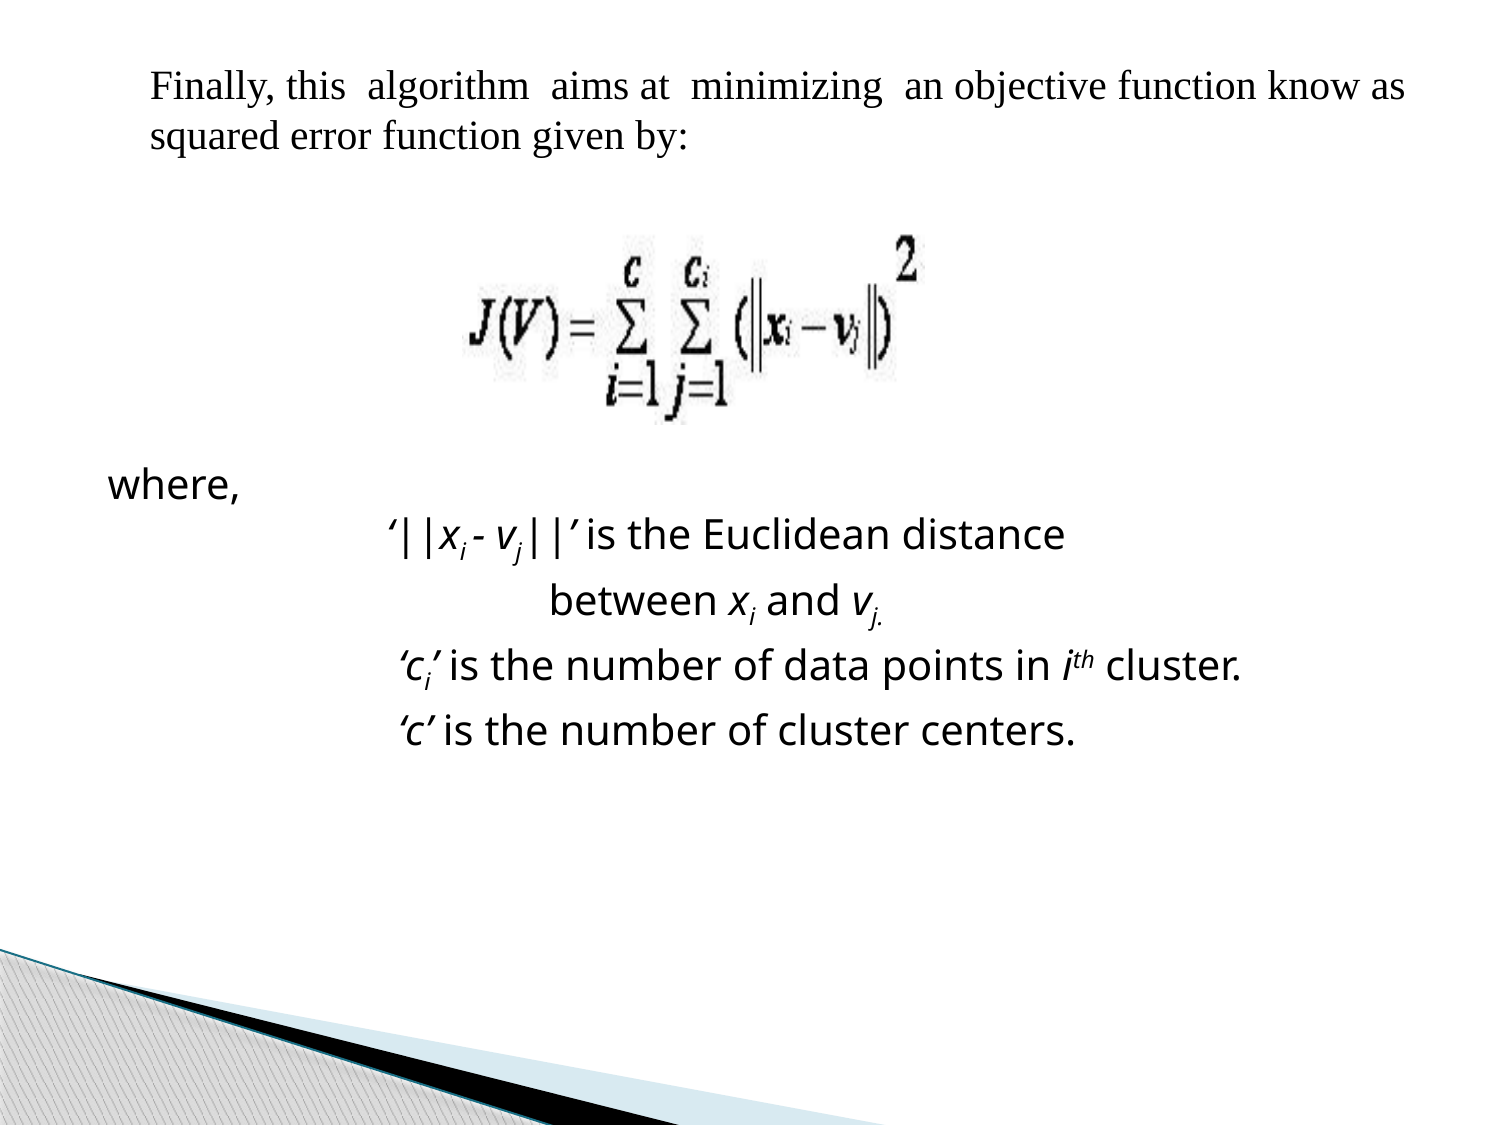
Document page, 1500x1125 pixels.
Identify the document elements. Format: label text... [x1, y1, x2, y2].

picture [462, 212, 926, 426]
list Finally, this algorithm aims at minimizing an objective function know as squared error function given by: where, ‘||xi - vj||’ is the Euclidean distance between xi and vj. ‘ci’ is the number of data points in ith cluster. ‘c’ is the number of cluster centers. [75, 50, 1425, 986]
